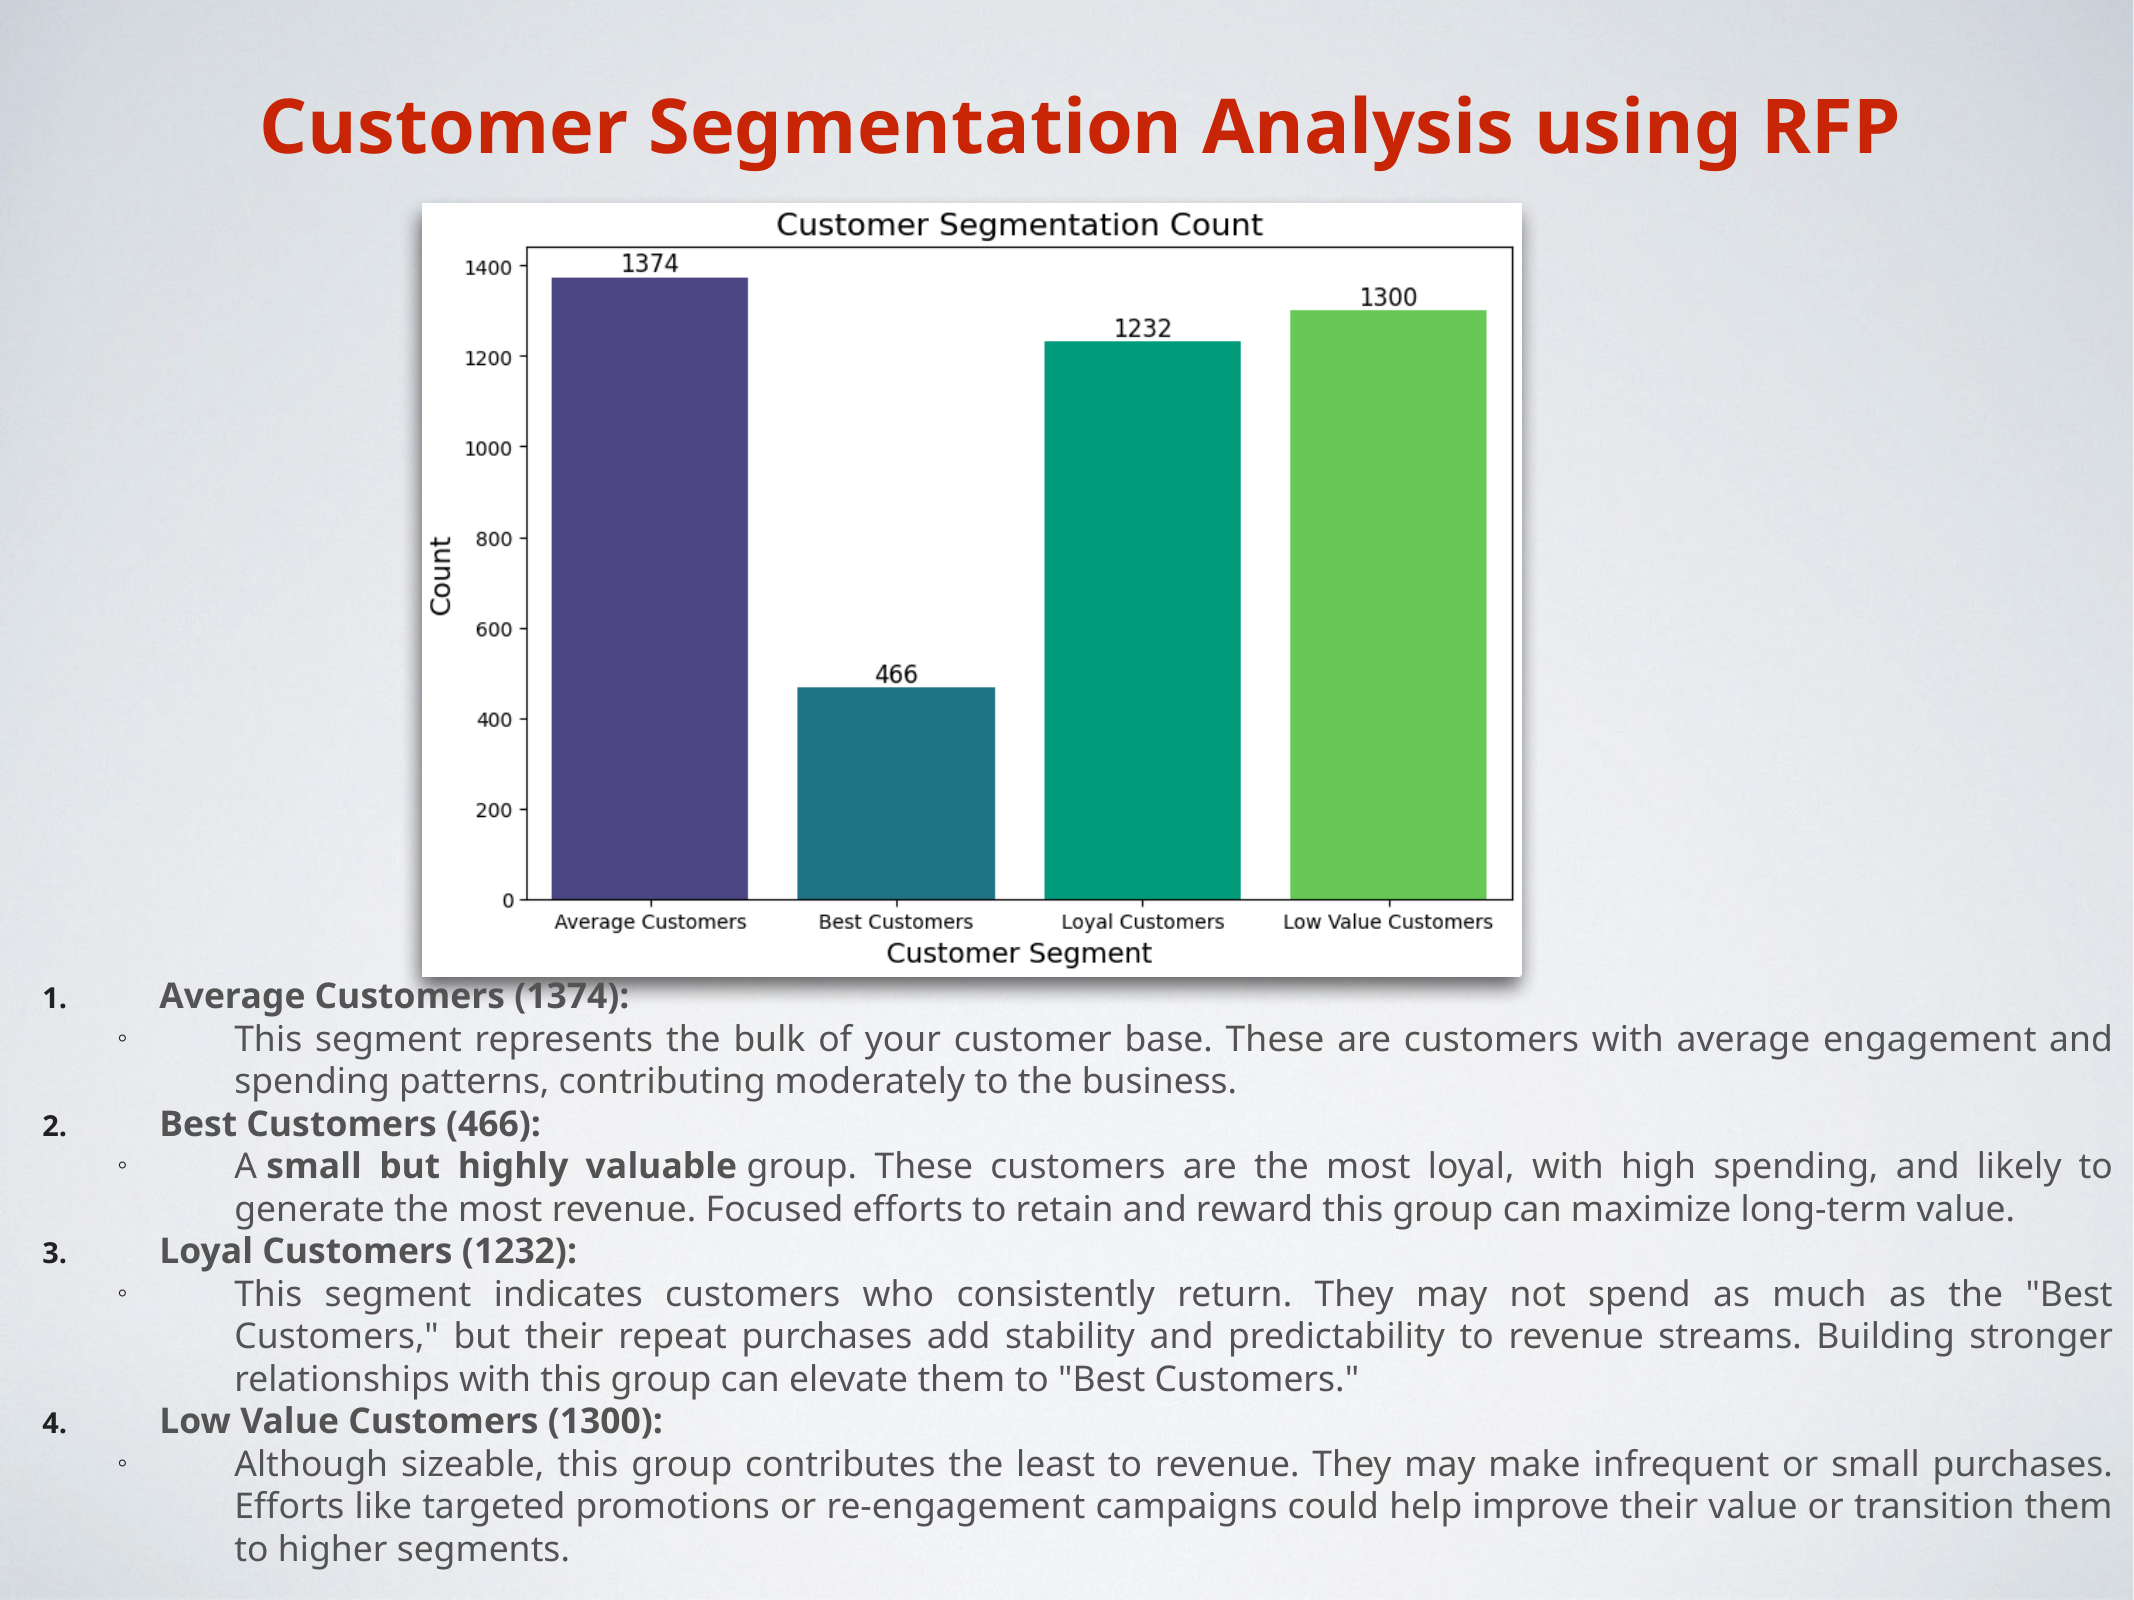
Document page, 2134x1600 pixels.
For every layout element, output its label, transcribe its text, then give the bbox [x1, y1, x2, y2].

title Customer Segmentation Analysis using RFP [222, 30, 1941, 217]
text_box Average Customers (1374): This segment represents the bulk of your customer base. These are customers with average engagement and spending patterns, contributing moderately to the business. Best Customers (466): A small but highly valuable group. These customers are the most loyal, with high spending, and likely to generate the most revenue. Focused efforts to retain and reward this group can maximize long-term value. Loyal Customers (1232): This segment indicates customers who consistently return. They may not spend as much as the "Best Customers," but their repeat purchases add stability and predictability to revenue streams. Building stronger relationships with this group can elevate them to "Best Customers." Low Value Customers (1300): Although sizeable, this group contributes the least to revenue. They may make infrequent or small purchases. Efforts like targeted promotions or re-engagement campaigns could help improve their value or transition them to higher segments. [10, 964, 2123, 1577]
picture [0, 0, 2134, 1600]
